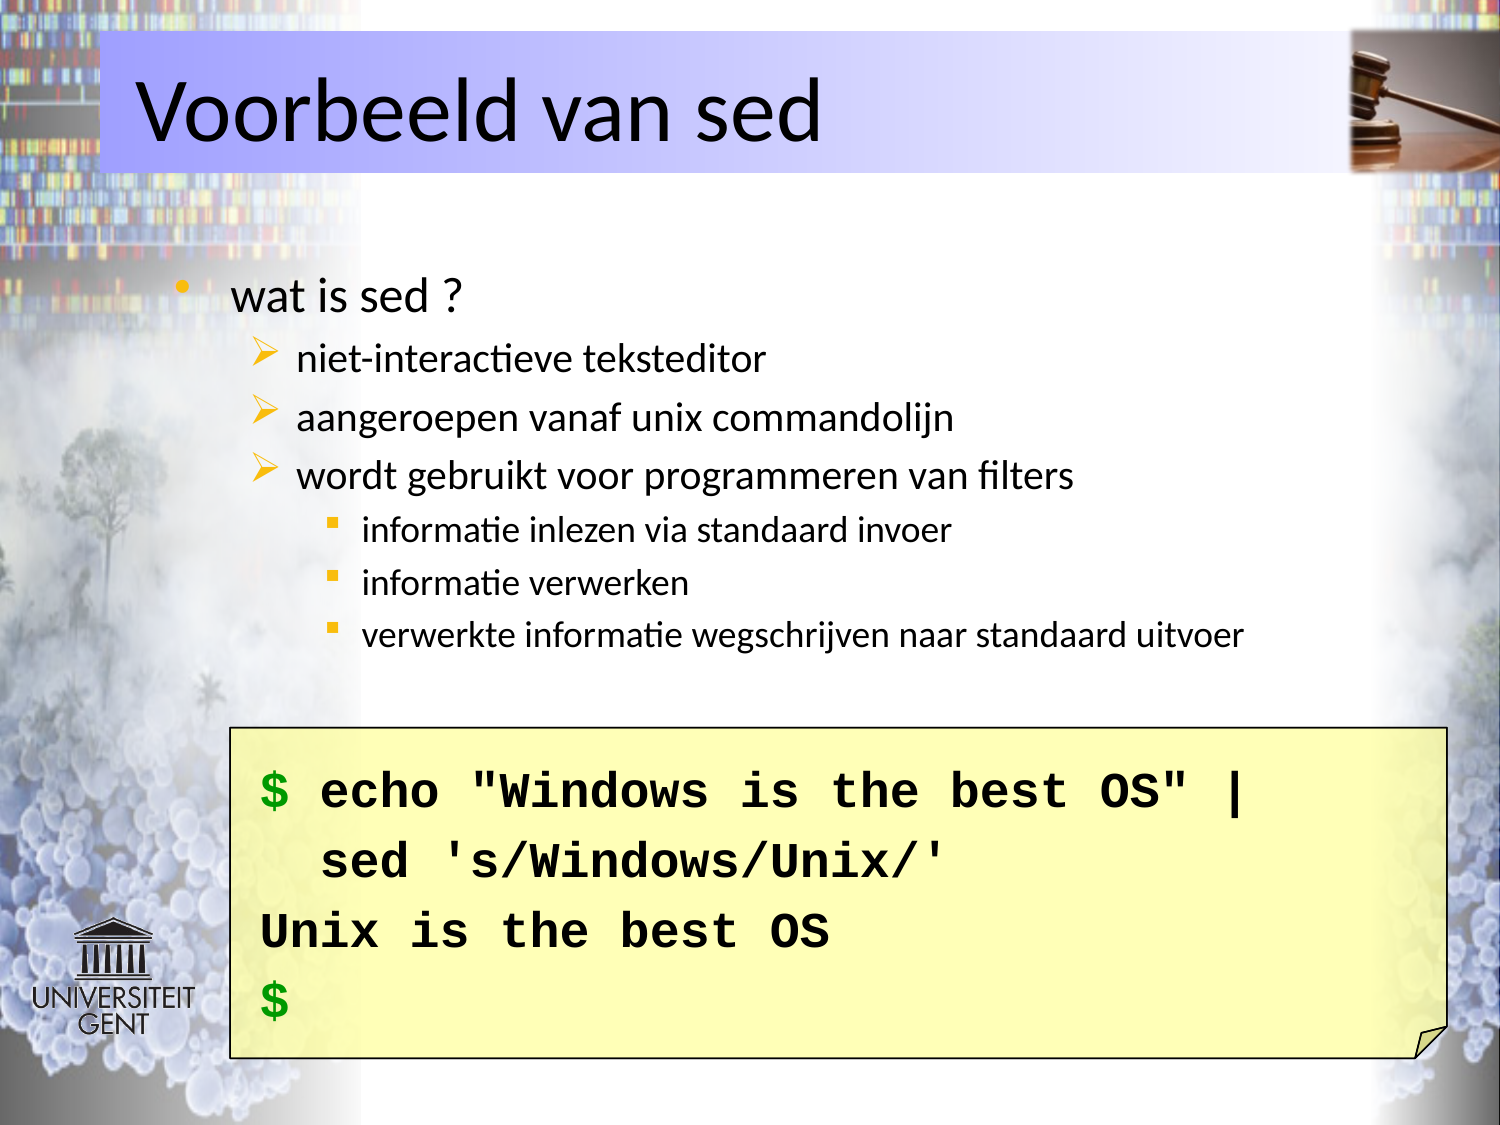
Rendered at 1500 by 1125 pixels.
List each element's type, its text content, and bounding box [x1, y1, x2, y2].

text_box Unix is the best OS $ [230, 727, 1447, 1059]
picture [33, 917, 195, 1035]
picture [1354, 0, 1500, 1125]
title Voorbeeld van sed [120, 10, 1348, 199]
text_box wat is sed ? niet-interactieve teksteditor aangeroepen vanaf unix commandolijn wordt gebruikt voor programmeren van filters informatie inlezen via standaard invoer informatie verwerken verwerkte informatie wegschrijven naar standaard uitvoer [159, 255, 1447, 680]
